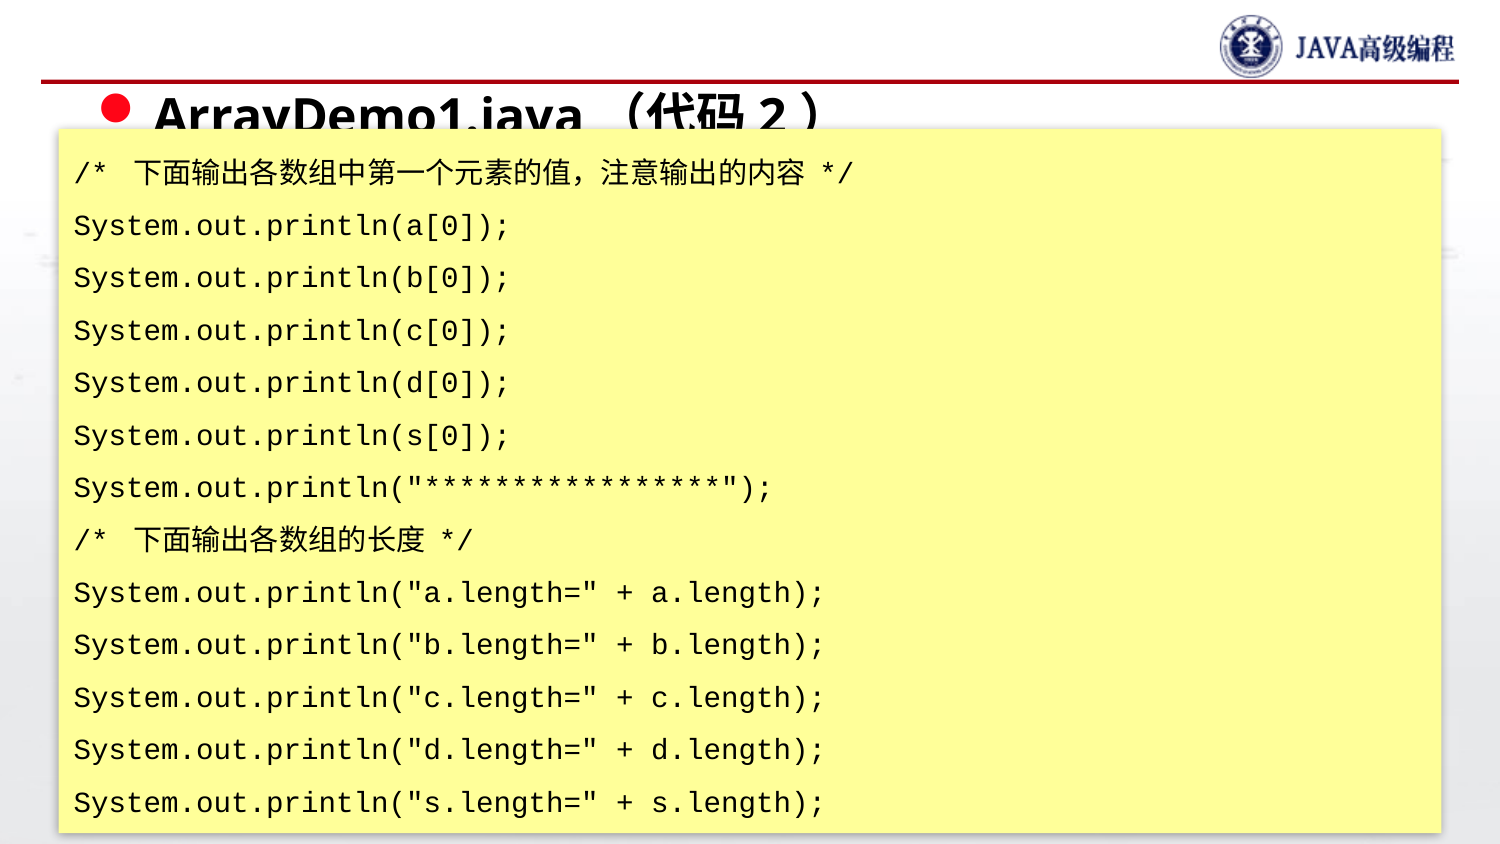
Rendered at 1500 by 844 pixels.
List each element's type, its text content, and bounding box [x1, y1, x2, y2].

picture [0, 0, 1500, 844]
list /* 下面输出各数组中第一个元素的值，注意输出的内容 */ System.out.println(a[0]); System.out.println(b[0]); System.out.println(c[0]); System.out.println(d[0]); System.out.println(s[0]); System.out.println("*****************"); /* 下面输出各数组的长度 */ System.out.println("a.length=" + a.length); System.out.println("b.length=" + b.length); System.out.println("c.length=" + c.length); System.out.println("d.length=" + d.length); System.out.println("s.length=" + s.length); [58, 128, 1442, 834]
list ArrayDemo1.java（代码2） [81, 46, 1429, 125]
